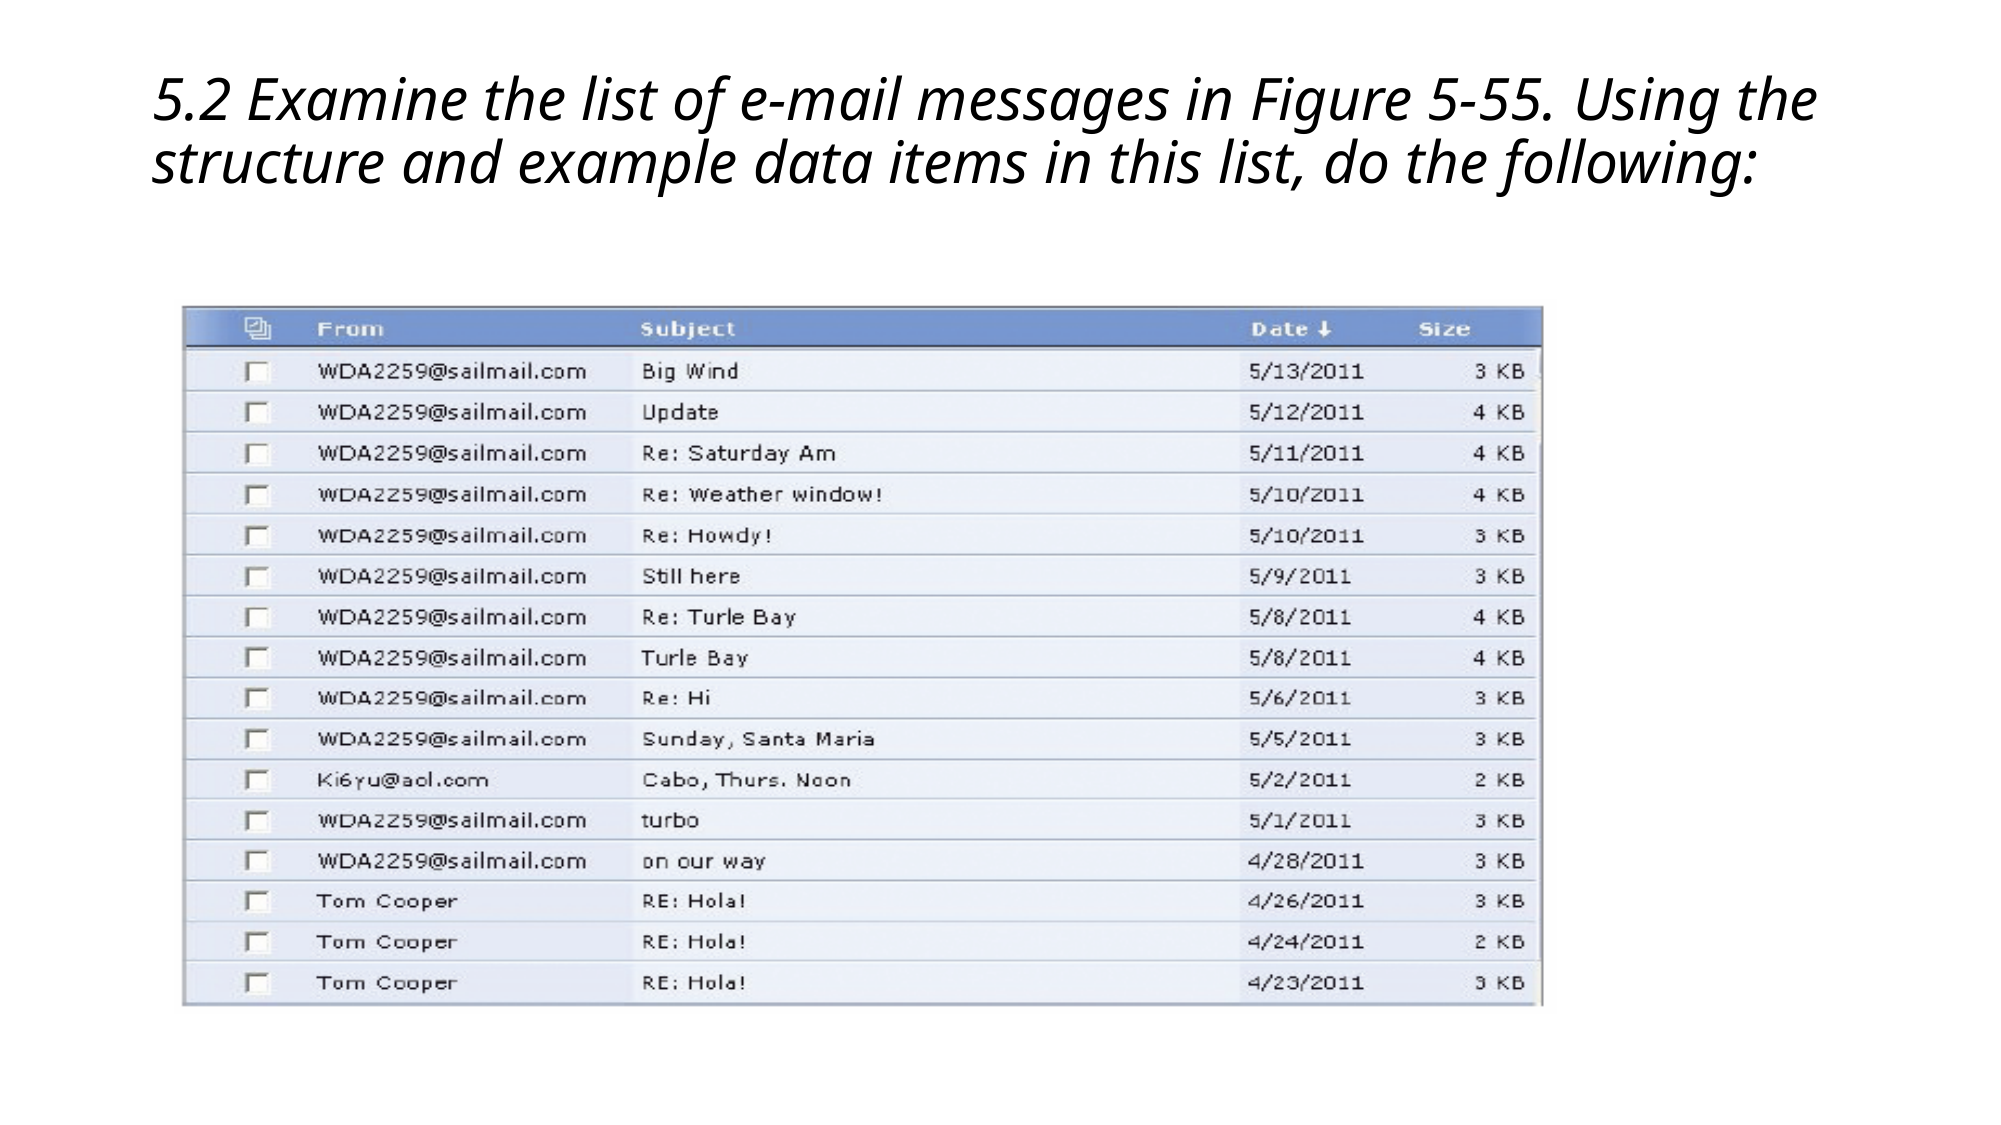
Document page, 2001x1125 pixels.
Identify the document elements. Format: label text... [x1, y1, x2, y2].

picture [174, 299, 1557, 1014]
title 5.2 Examine the list of e-mail messages in Figure 5-55. Using the structure and example data items in this list, do the following: [137, 59, 1863, 278]
